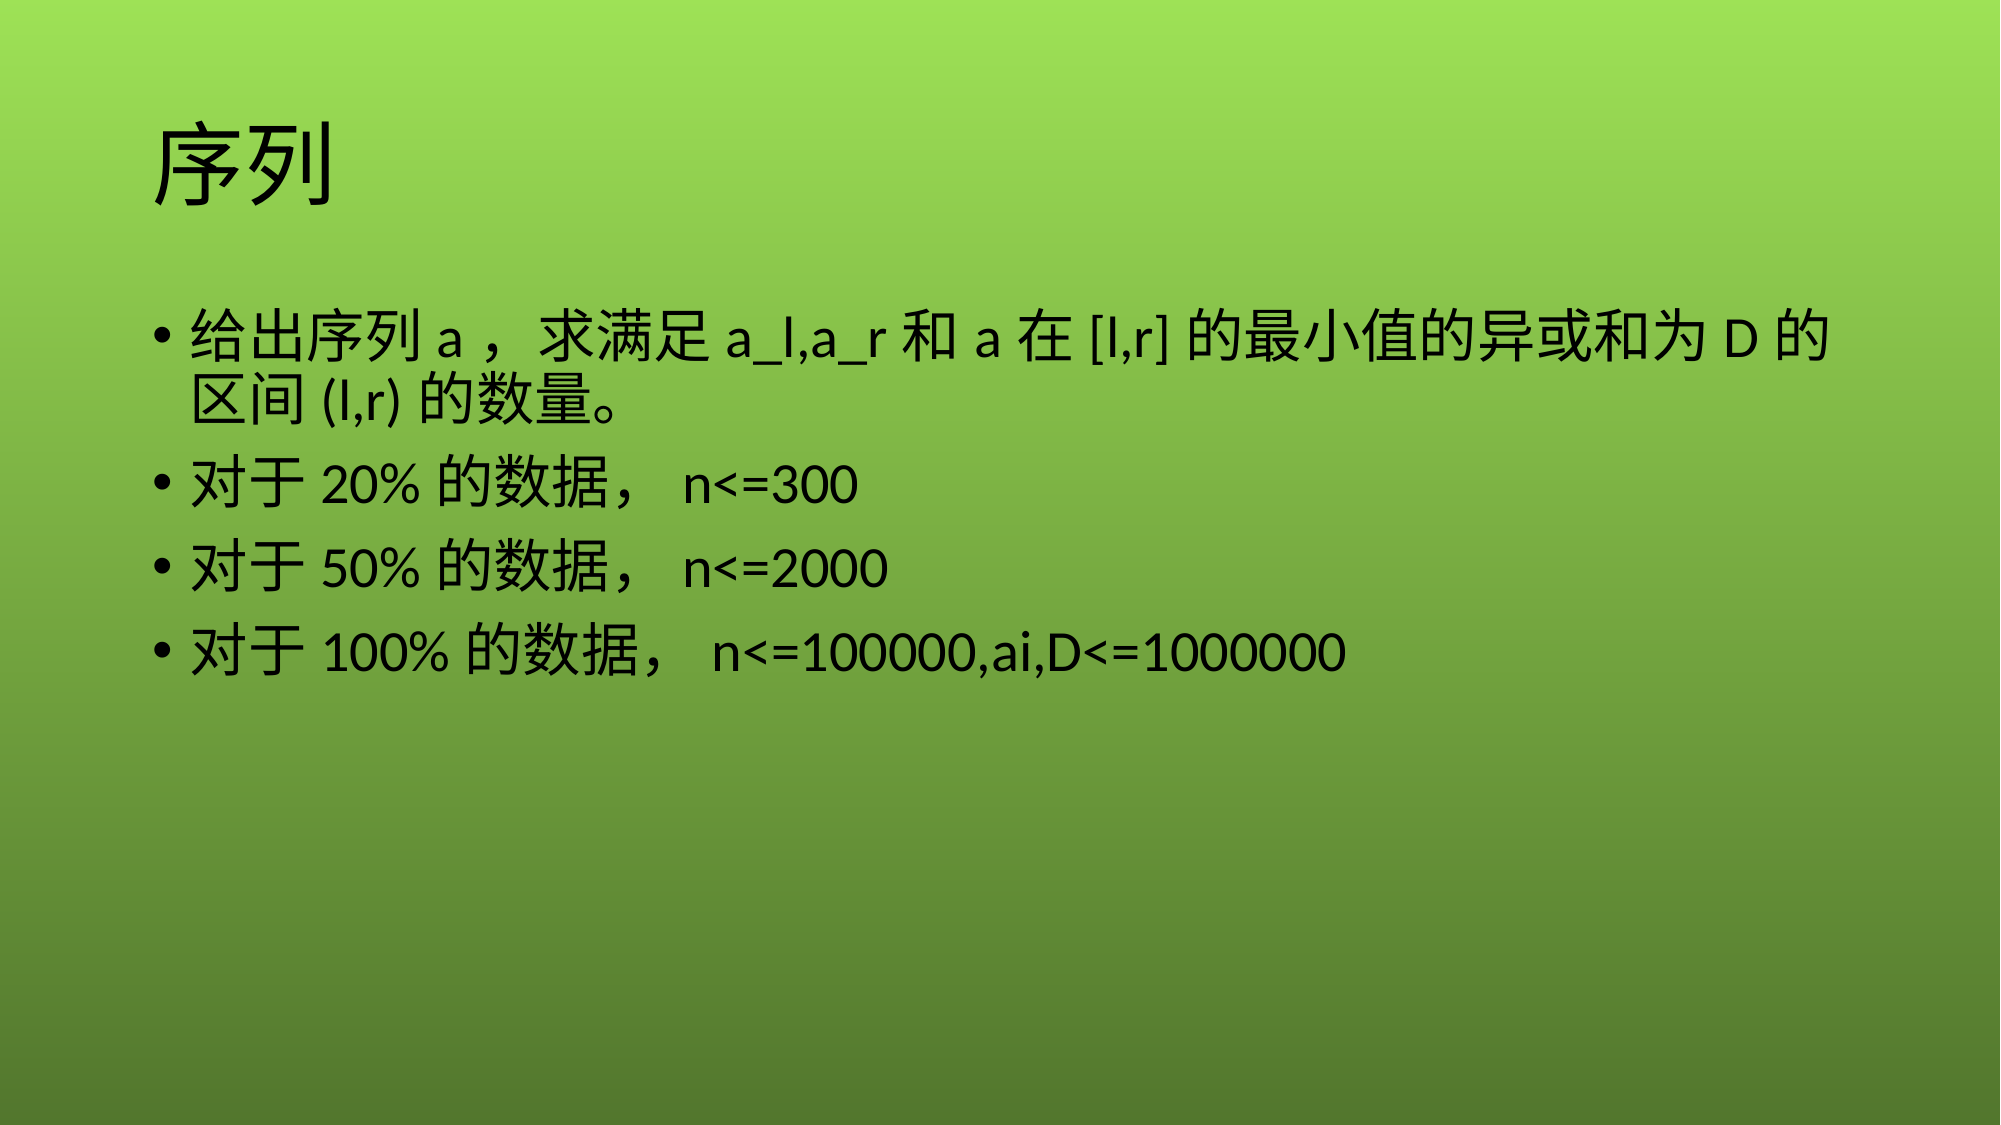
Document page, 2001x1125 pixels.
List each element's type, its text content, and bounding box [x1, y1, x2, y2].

list 给出序列a，求满足a_l,a_r和a在[l,r]的最小值的异或和为D的区间(l,r)的数量。 对于20%的数据，n<=300 对于50%的数据，n<=2000 对于100%的数据，n<=100000,ai,D<=1000000 [137, 299, 1863, 1014]
title 序列 [137, 59, 1863, 278]
